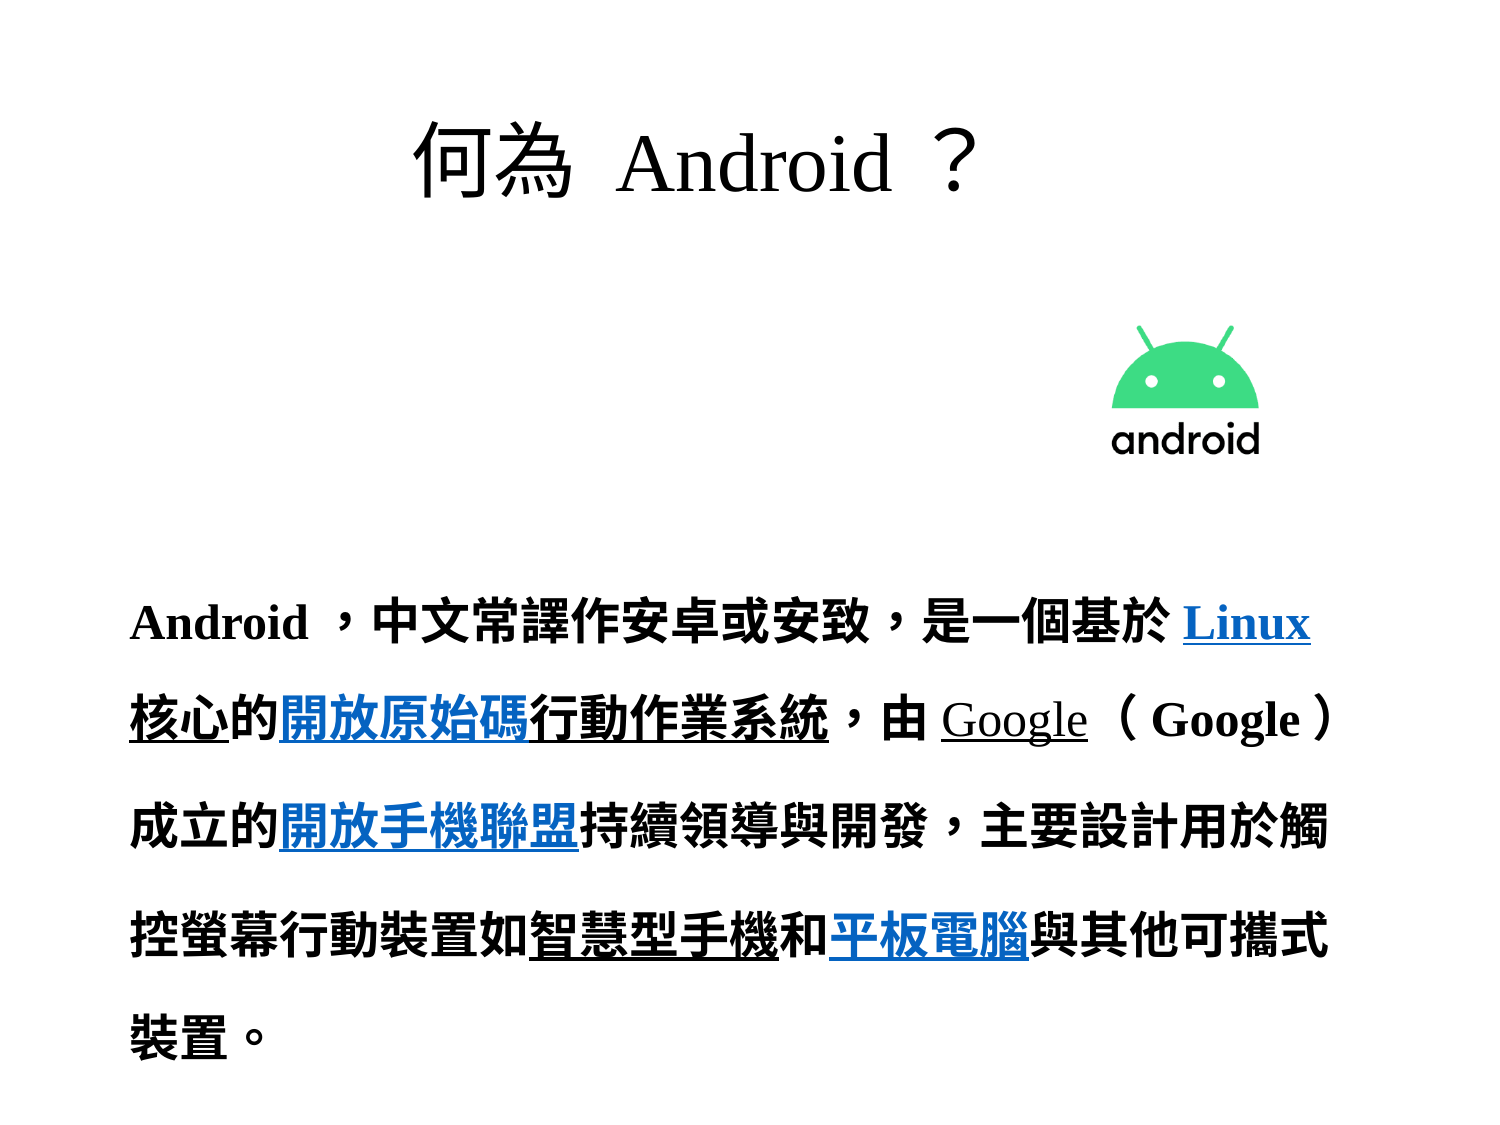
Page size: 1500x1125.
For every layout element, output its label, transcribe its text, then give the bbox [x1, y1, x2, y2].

picture [874, 225, 1500, 553]
text_box Android，中文常譯作安卓或安致，是一個基於Linux核心的開放原始碼行動作業系統，由Google（Google）成立的開放手機聯盟持續領導與開發，主要設計用於觸控螢幕行動裝置如智慧型手機和平板電腦與其他可攜式裝置。 [114, 552, 1379, 1074]
text_box 何為 Android？ [114, 100, 1312, 216]
